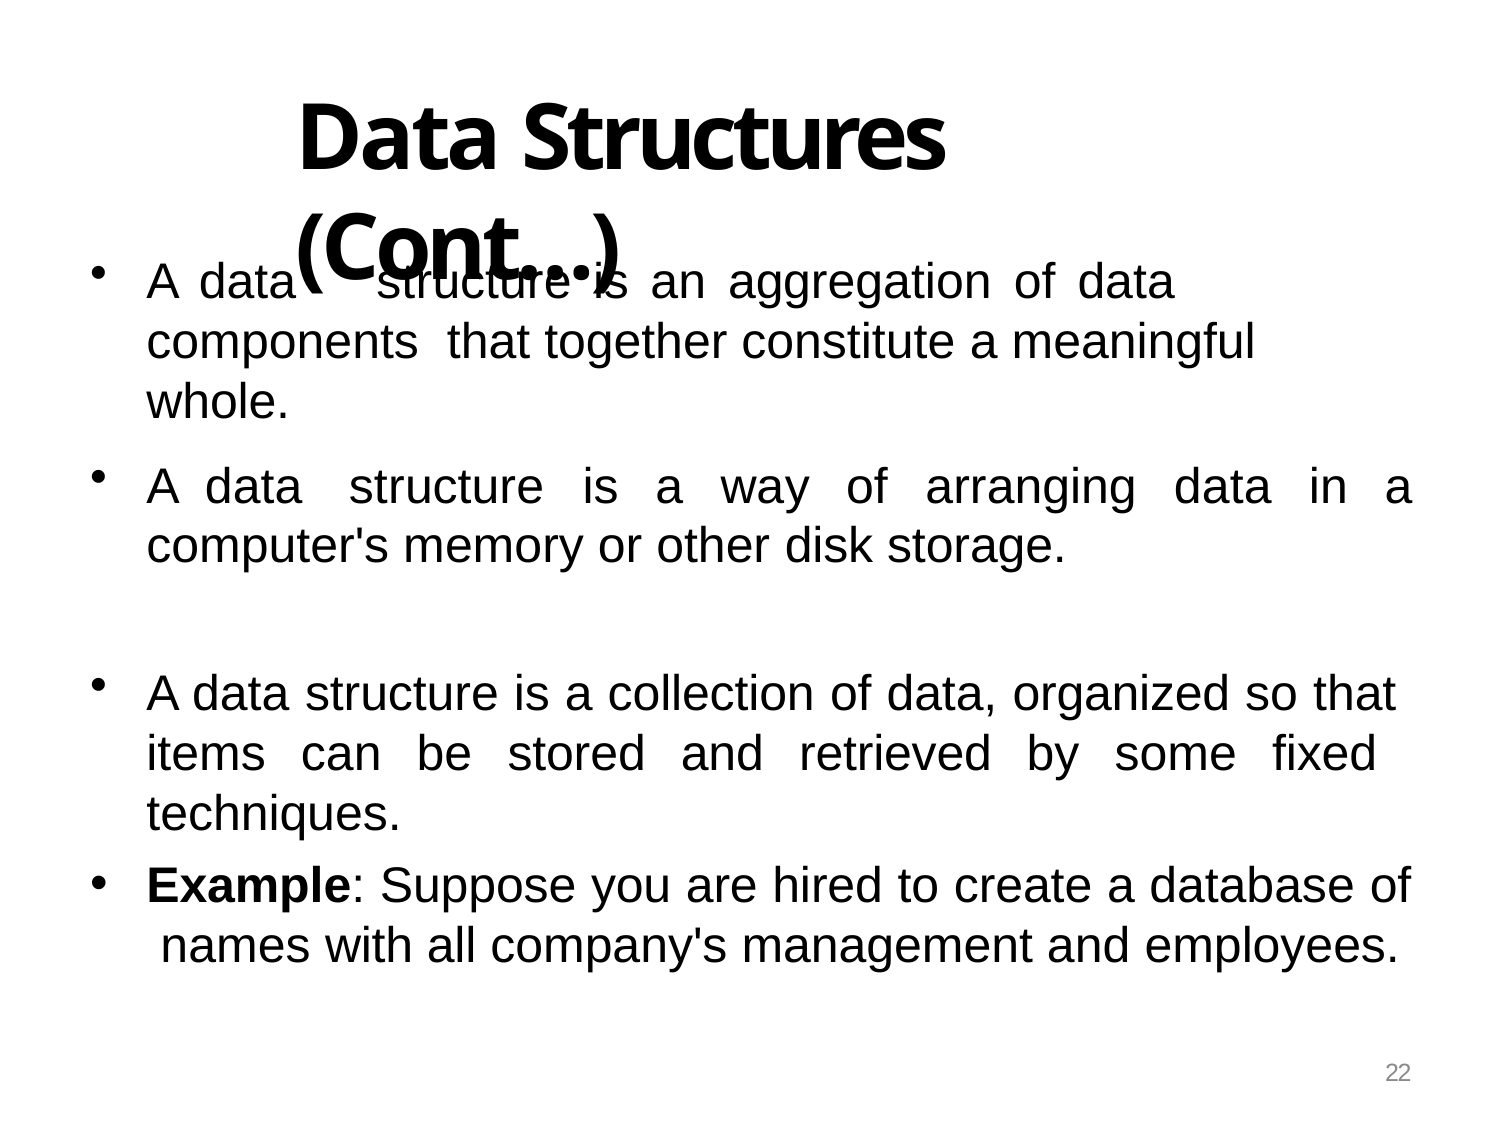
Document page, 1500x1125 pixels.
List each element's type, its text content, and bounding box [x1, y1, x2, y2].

title Data Structures (Cont…) [293, 76, 1206, 246]
text_box A data structure is an aggregation of data components that together constitute a meaningful whole. [87, 246, 1413, 429]
text_box structure is a way of arranging data in a [346, 450, 1413, 510]
text_box A data [87, 450, 314, 510]
slide_number 22 [1380, 1047, 1415, 1125]
text_box computer's memory or other disk storage. A data structure is a collection of data, organized so that items can be stored and retrieved by some fixed techniques. Example: Suppose you are hired to create a database of names with all company's management and employees. [87, 510, 1413, 973]
